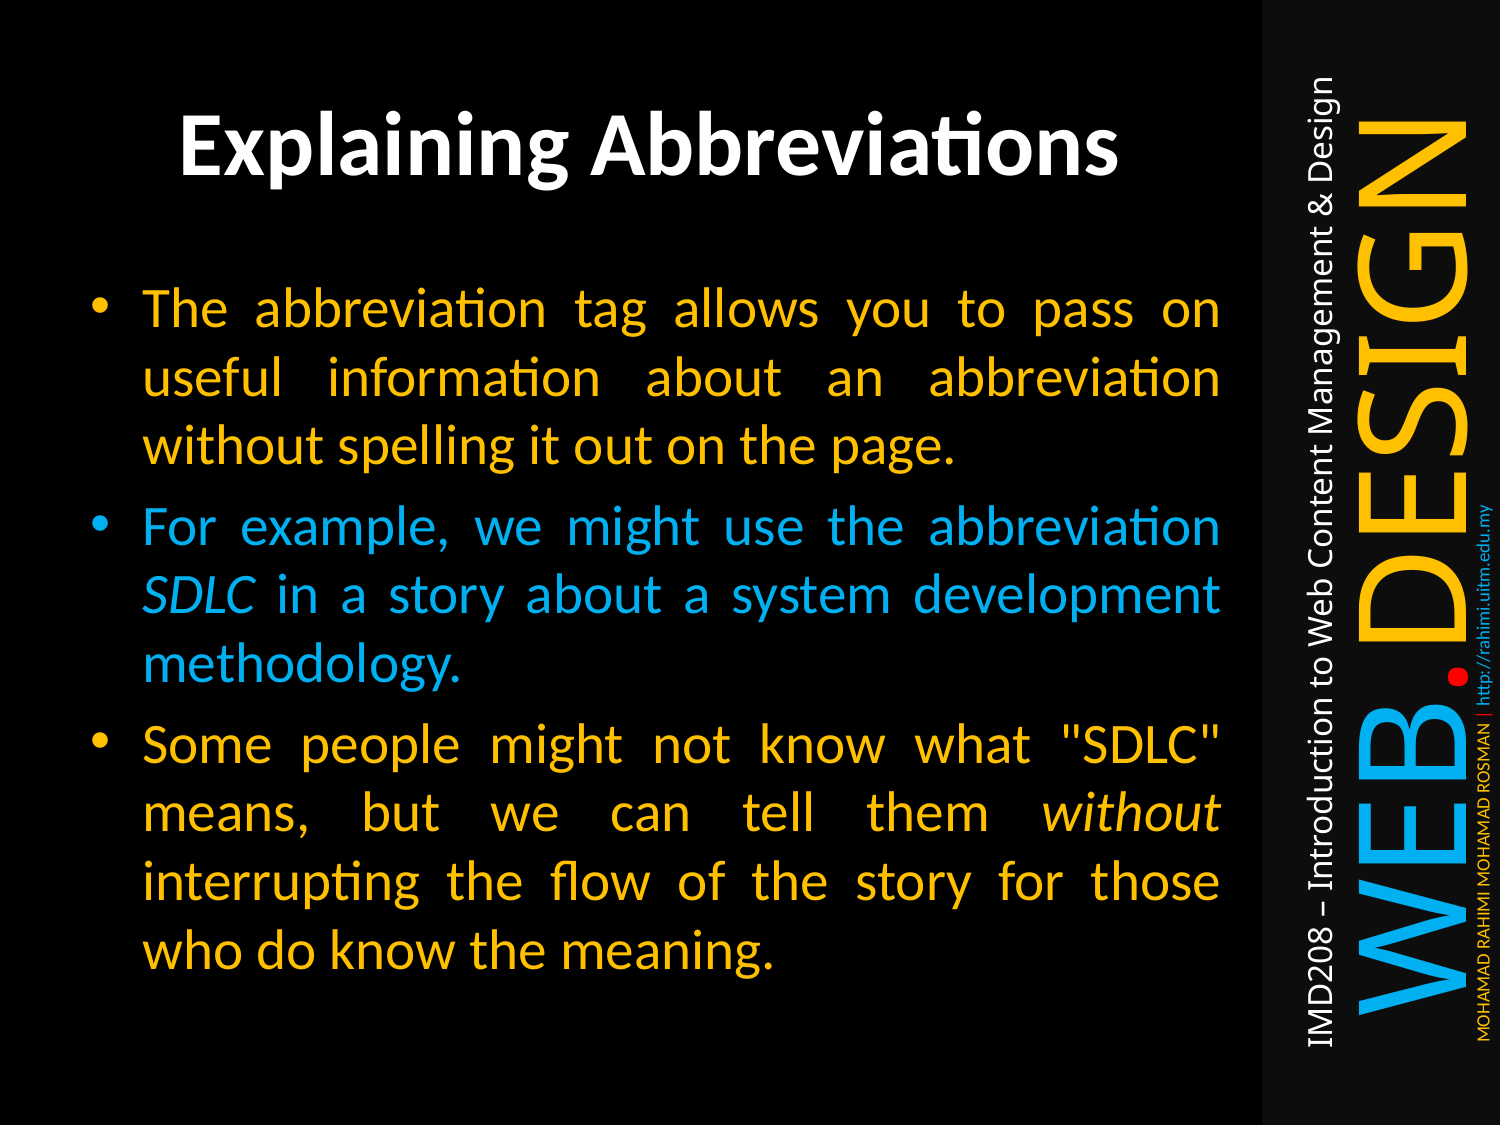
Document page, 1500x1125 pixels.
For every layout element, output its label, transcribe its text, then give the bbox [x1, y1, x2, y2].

list The abbreviation tag allows you to pass on useful information about an abbreviation without spelling it out on the page. For example, we might use the abbreviation SDLC in a story about a system development methodology. Some people might not know what "SDLC" means, but we can tell them without interrupting the flow of the story for those who do know the meaning. [75, 262, 1238, 1005]
title Explaining Abbreviations [75, 45, 1225, 233]
